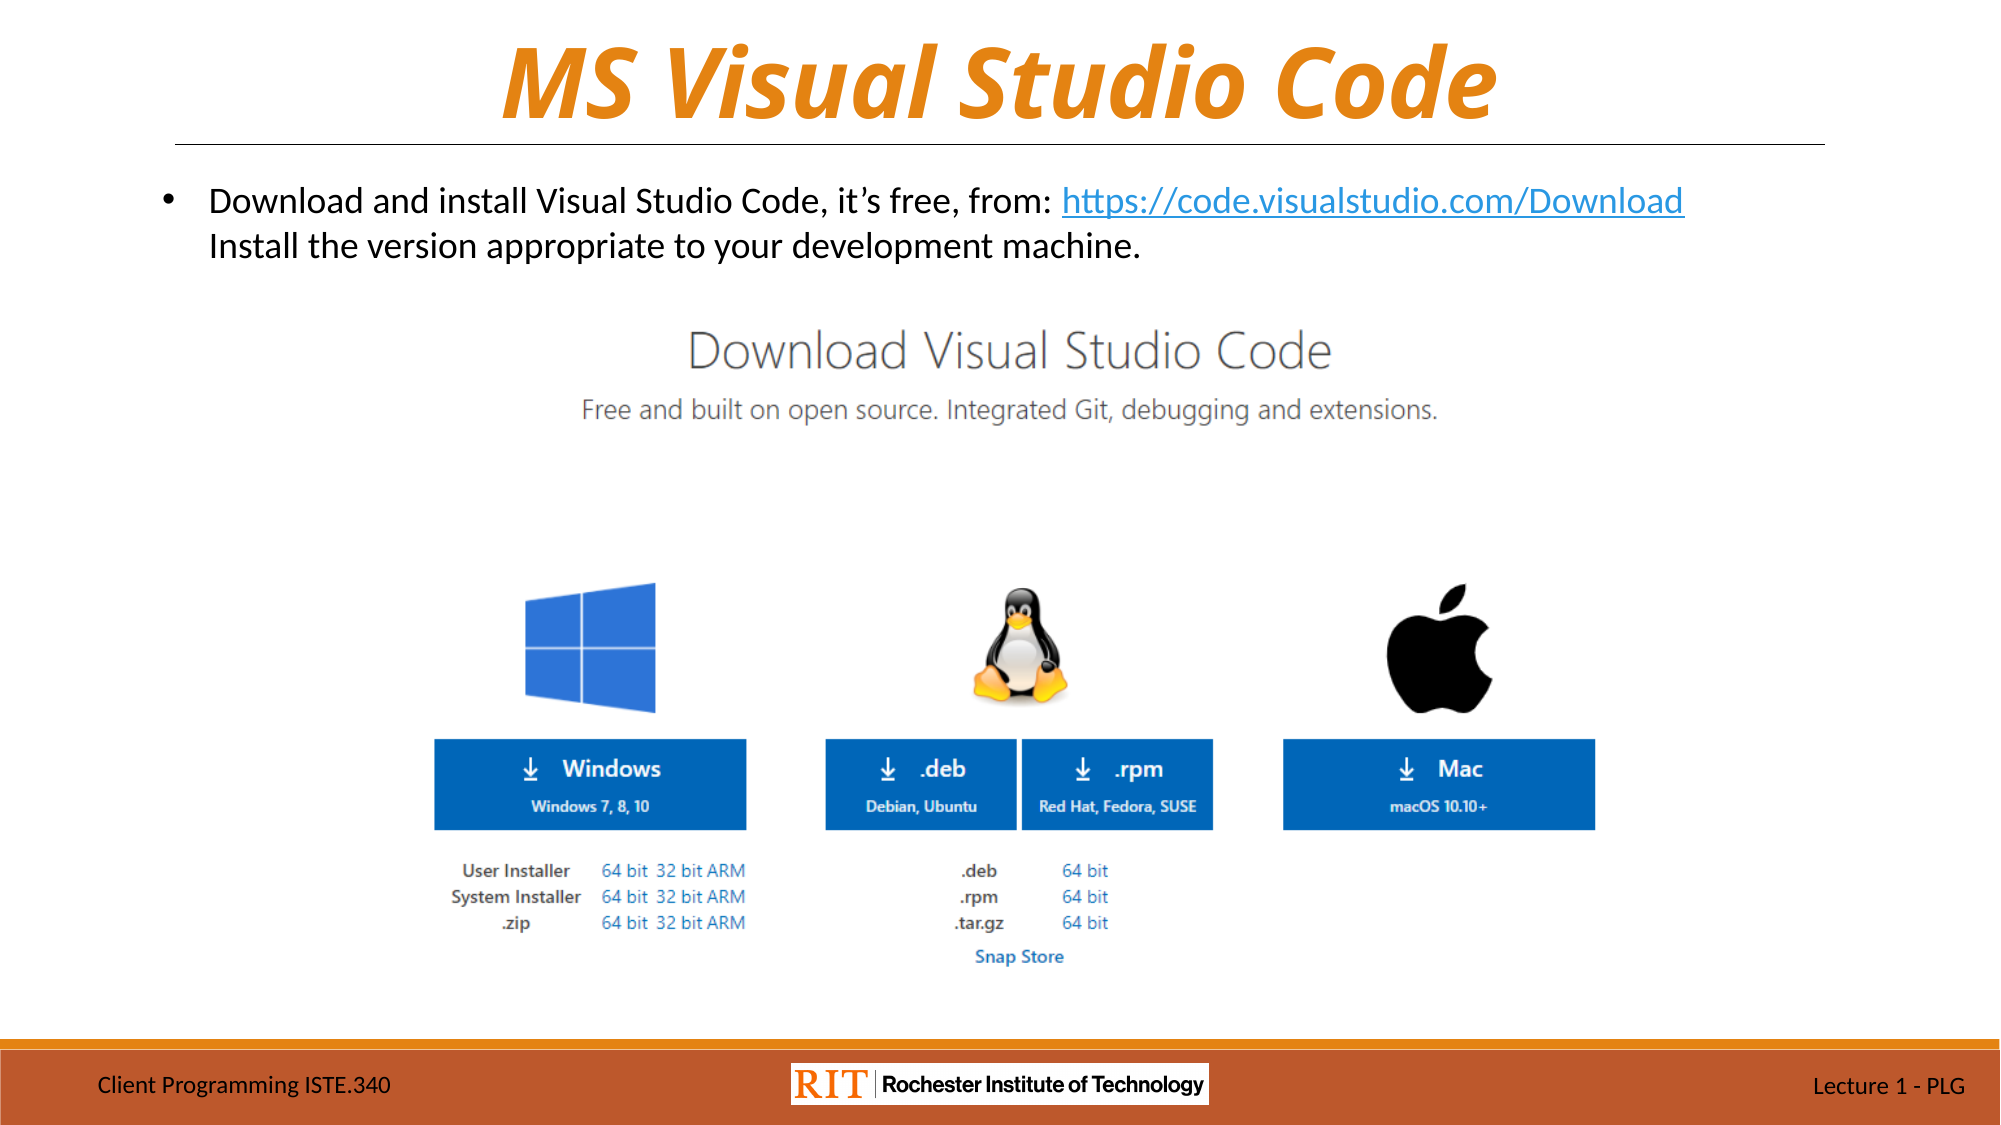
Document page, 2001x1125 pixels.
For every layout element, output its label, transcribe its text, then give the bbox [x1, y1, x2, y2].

text_box Download and install Visual Studio Code, it’s free, from: https://code.visualstudio.com/Download Install the version appropriate to your development machine. [72, 168, 1928, 628]
picture [314, 280, 1686, 1029]
picture [790, 1062, 1209, 1105]
text_box Client Programming ISTE.340 [0, 1061, 534, 1106]
text_box MS Visual Studio Code [174, 31, 1825, 143]
text_box Lecture 1 - PLG [1778, 1061, 2000, 1107]
